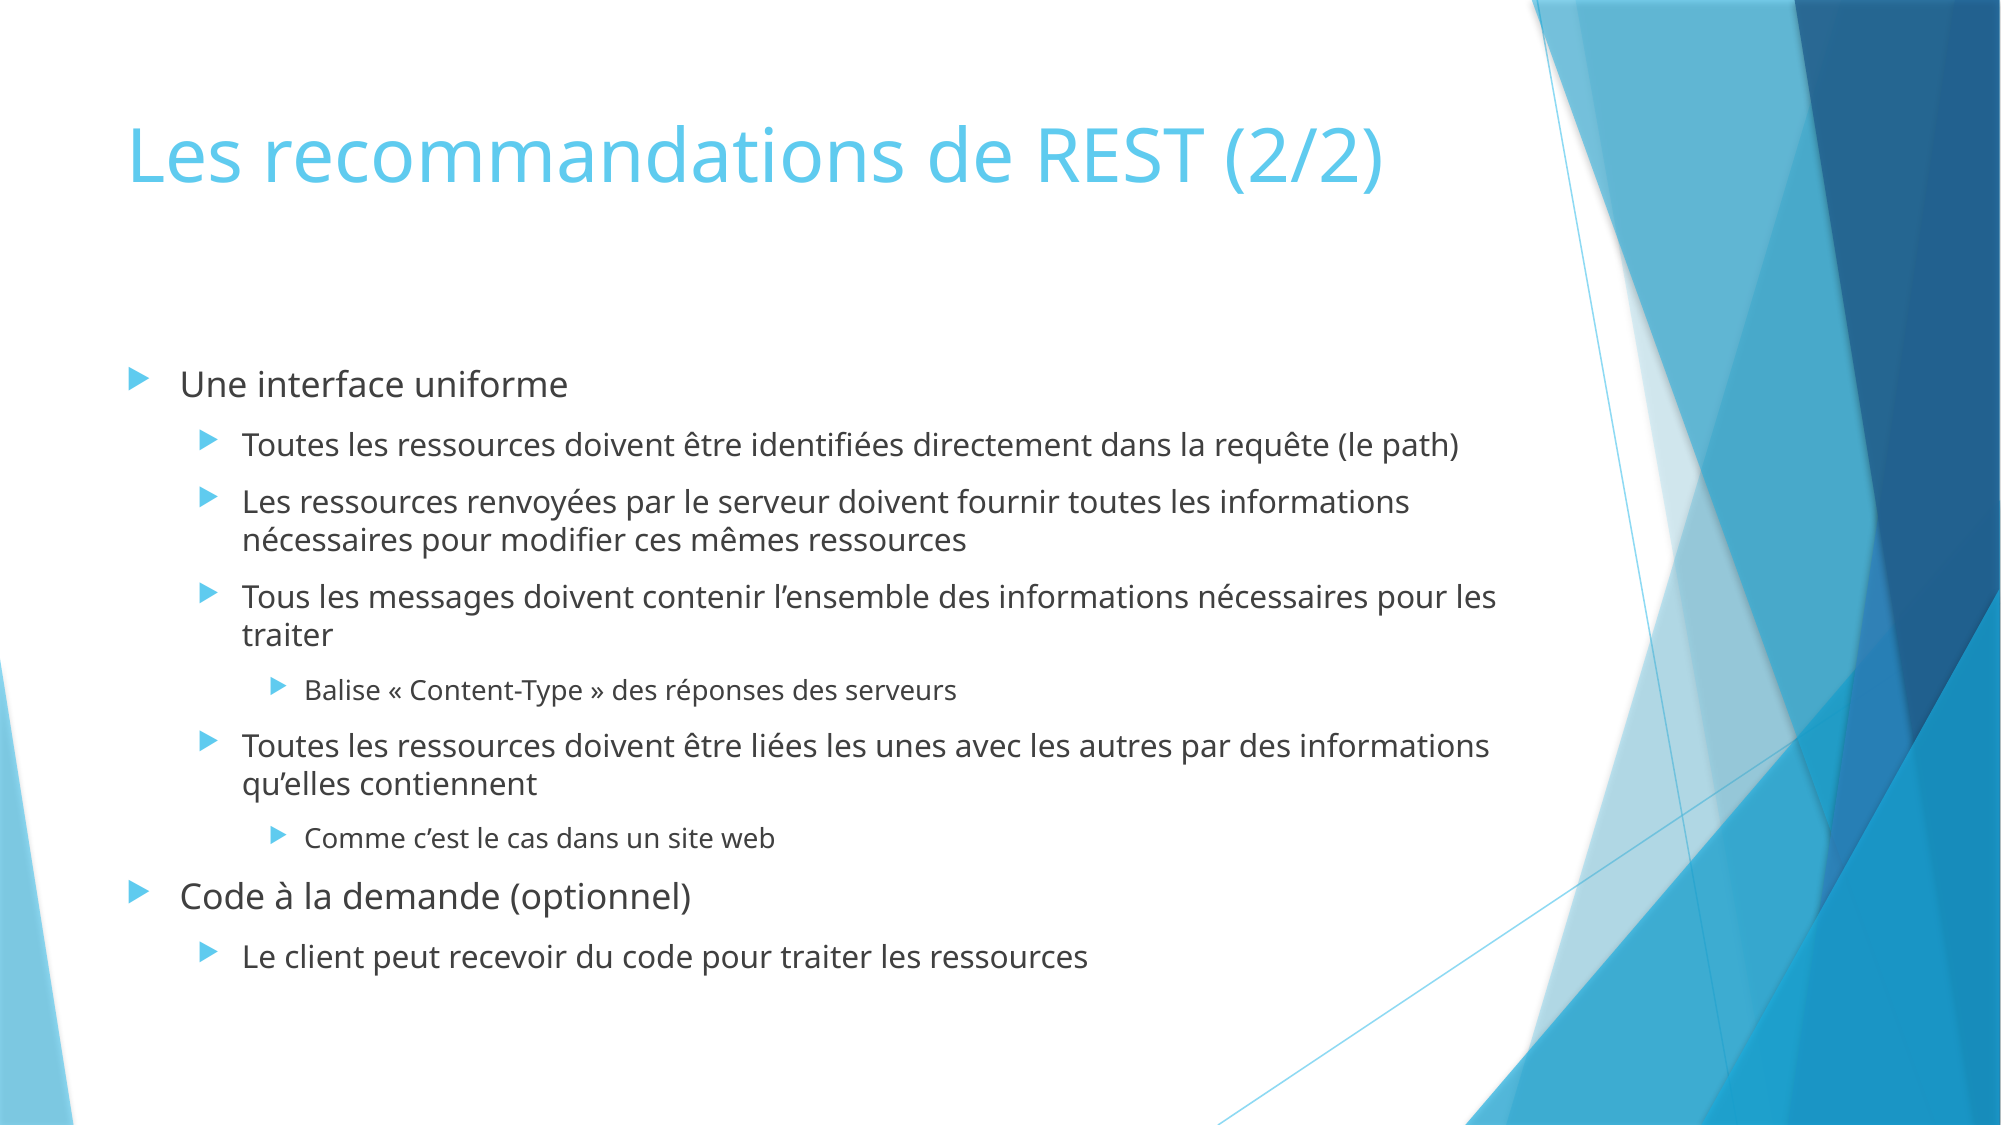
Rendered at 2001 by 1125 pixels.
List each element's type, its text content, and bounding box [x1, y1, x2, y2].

title Les recommandations de REST (2/2) [111, 99, 1522, 317]
list Une interface uniforme Toutes les ressources doivent être identifiées directement dans la requête (le path) Les ressources renvoyées par le serveur doivent fournir toutes les informations nécessaires pour modifier ces mêmes ressources Tous les messages doivent contenir l’ensemble des informations nécessaires pour les traiter Balise « Content-Type » des réponses des serveurs Toutes les ressources doivent être liées les unes avec les autres par des informations qu’elles contiennent Comme c’est le cas dans un site web Code à la demande (optionnel) Le client peut recevoir du code pour traiter les ressources [111, 354, 1522, 992]
